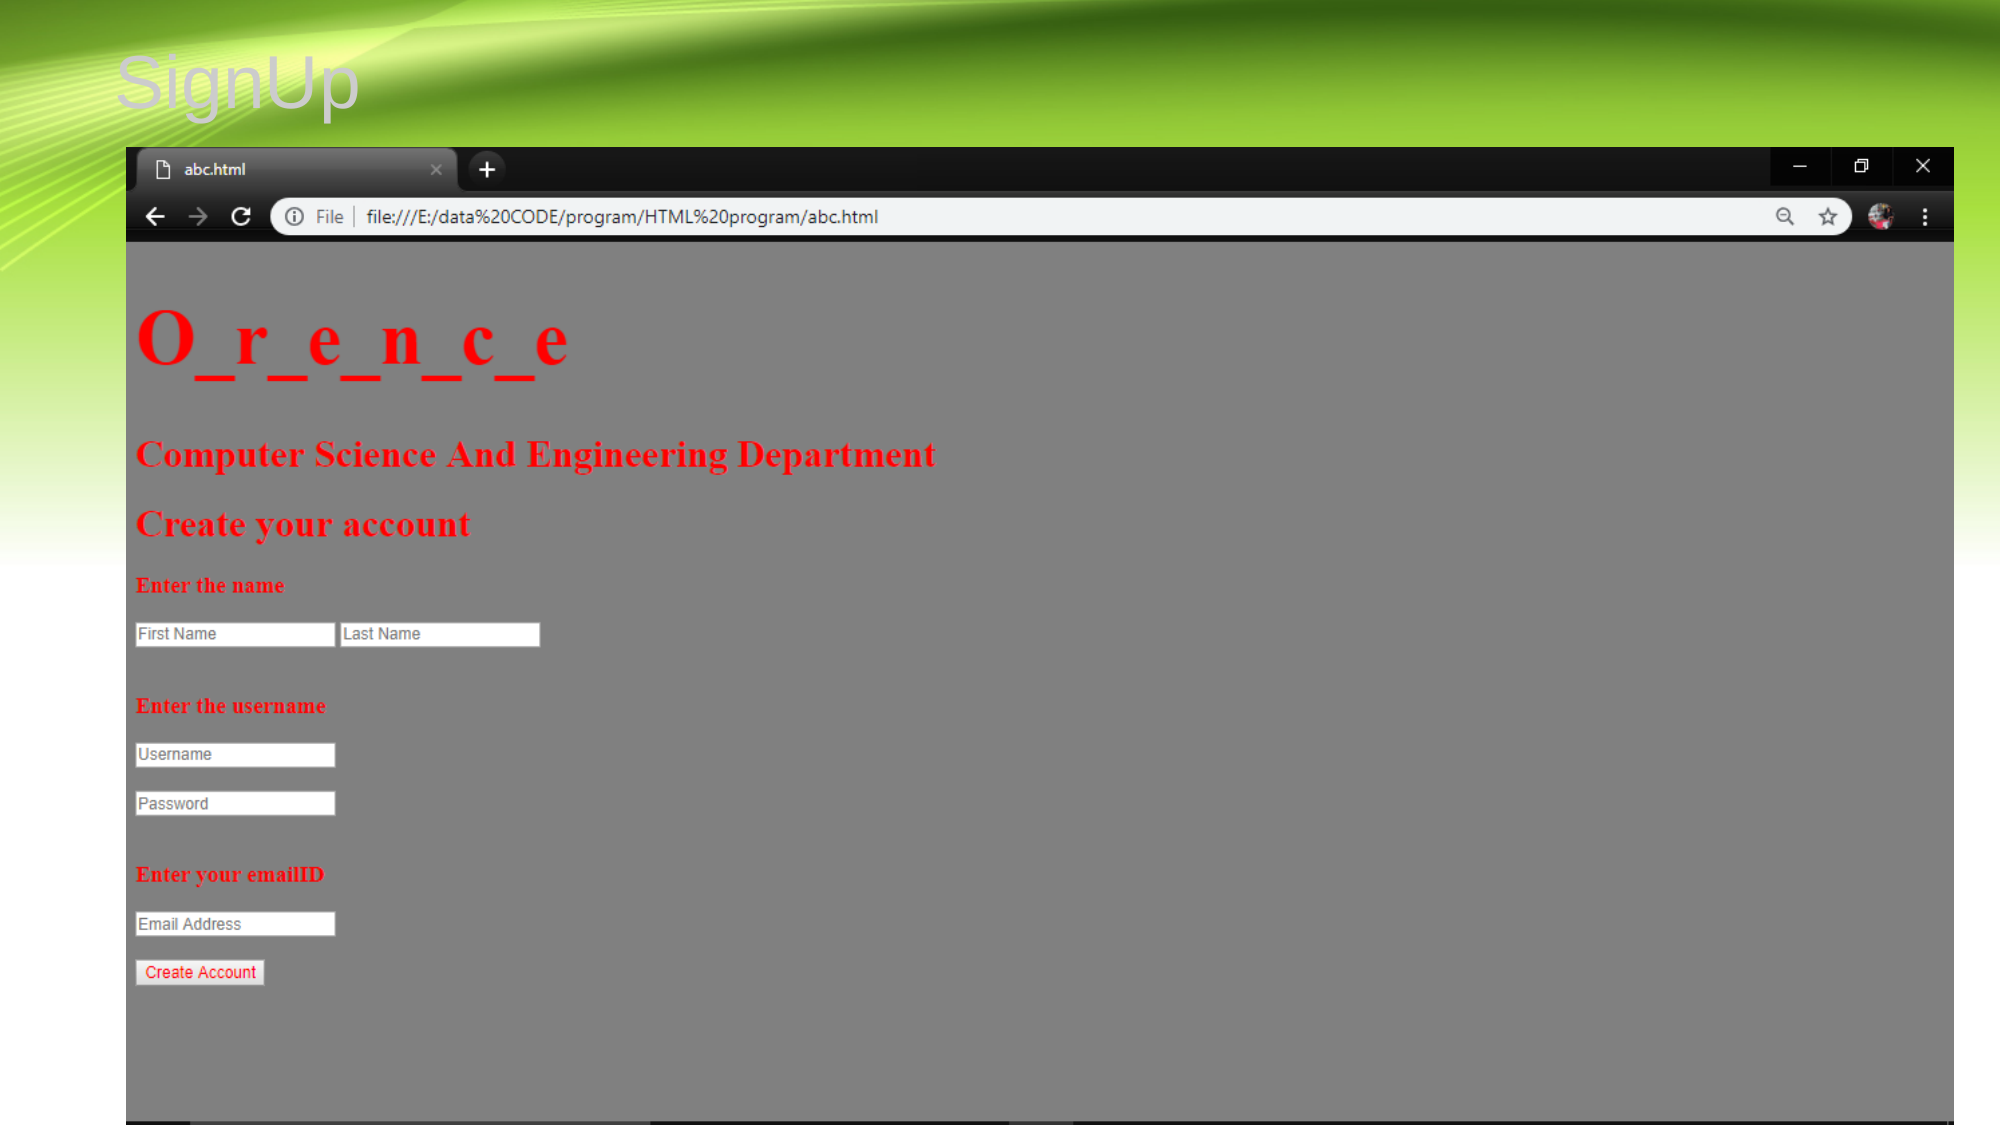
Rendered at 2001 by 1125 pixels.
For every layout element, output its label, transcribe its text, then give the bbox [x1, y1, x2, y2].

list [126, 147, 1953, 1125]
title SignUp [99, 30, 1901, 127]
picture [0, 0, 2000, 1125]
